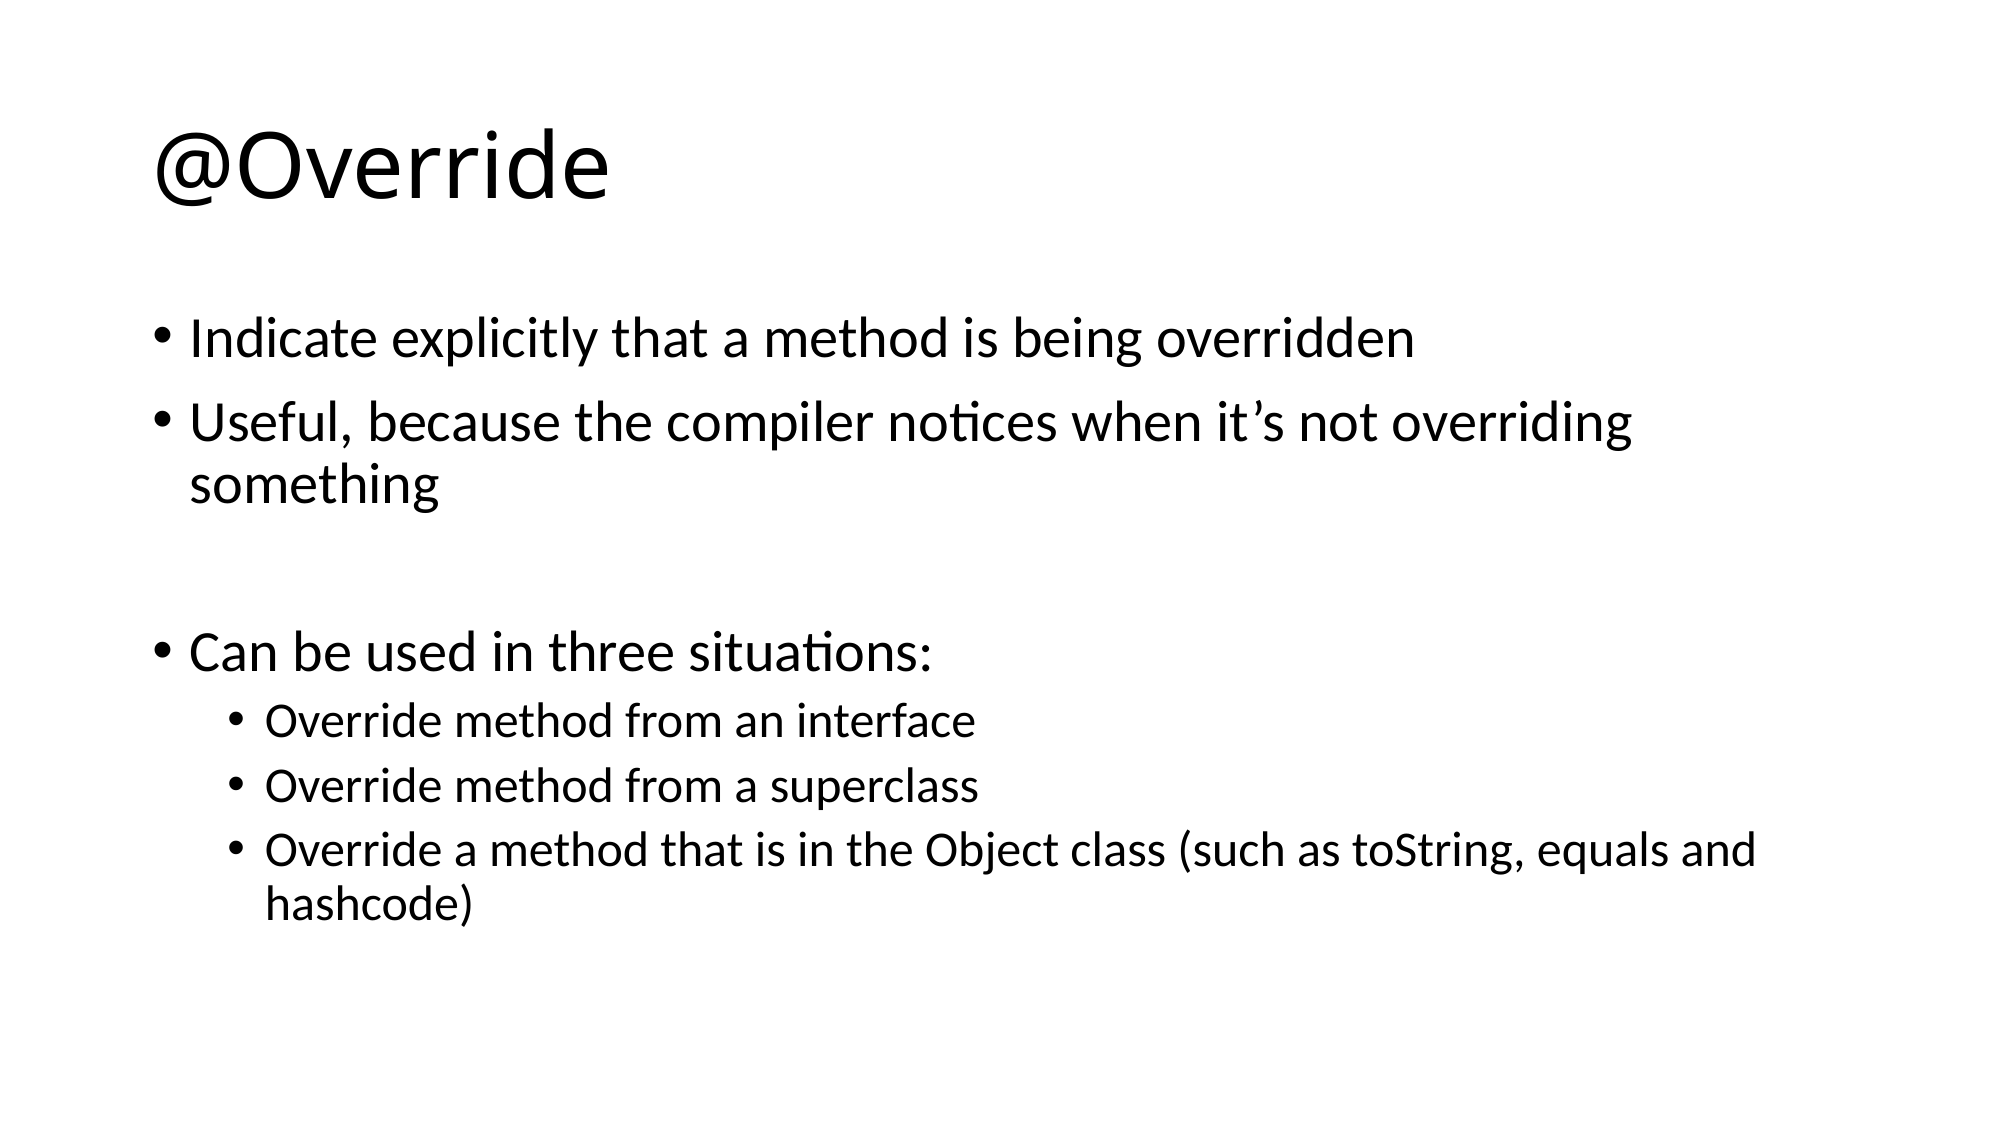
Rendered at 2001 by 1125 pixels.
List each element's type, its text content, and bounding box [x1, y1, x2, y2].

list Indicate explicitly that a method is being overridden Useful, because the compiler notices when it’s not overriding something Can be used in three situations: Override method from an interface Override method from a superclass Override a method that is in the Object class (such as toString, equals and hashcode) [137, 299, 1863, 1014]
title @Override [137, 59, 1863, 278]
